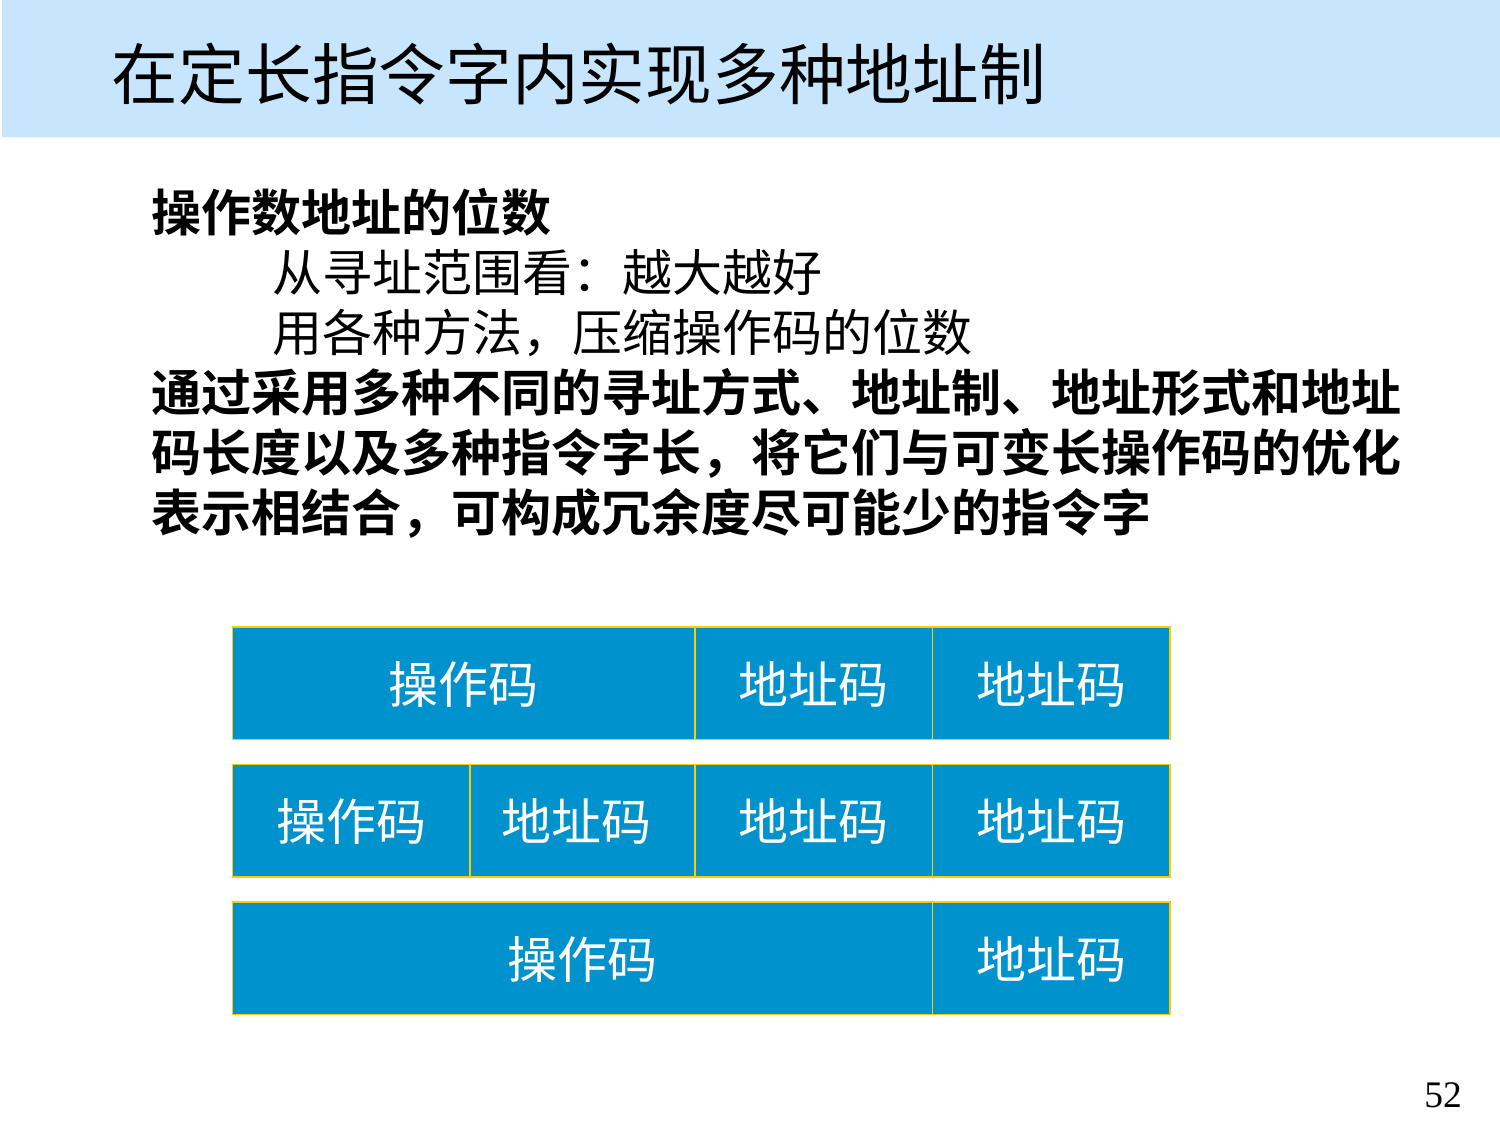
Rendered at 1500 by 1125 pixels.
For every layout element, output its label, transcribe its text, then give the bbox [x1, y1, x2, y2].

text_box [232, 627, 1171, 1015]
title 在定长指令字内实现多种地址制 [96, 23, 1472, 124]
text_box 操作数地址的位数 从寻址范围看：越大越好 用各种方法，压缩操作码的位数 通过采用多种不同的寻址方式、地址制、地址形式和地址码长度以及多种指令字长，将它们与可变长操作码的优化表示相结合，可构成冗余度尽可能少的指令字 [136, 173, 1460, 549]
